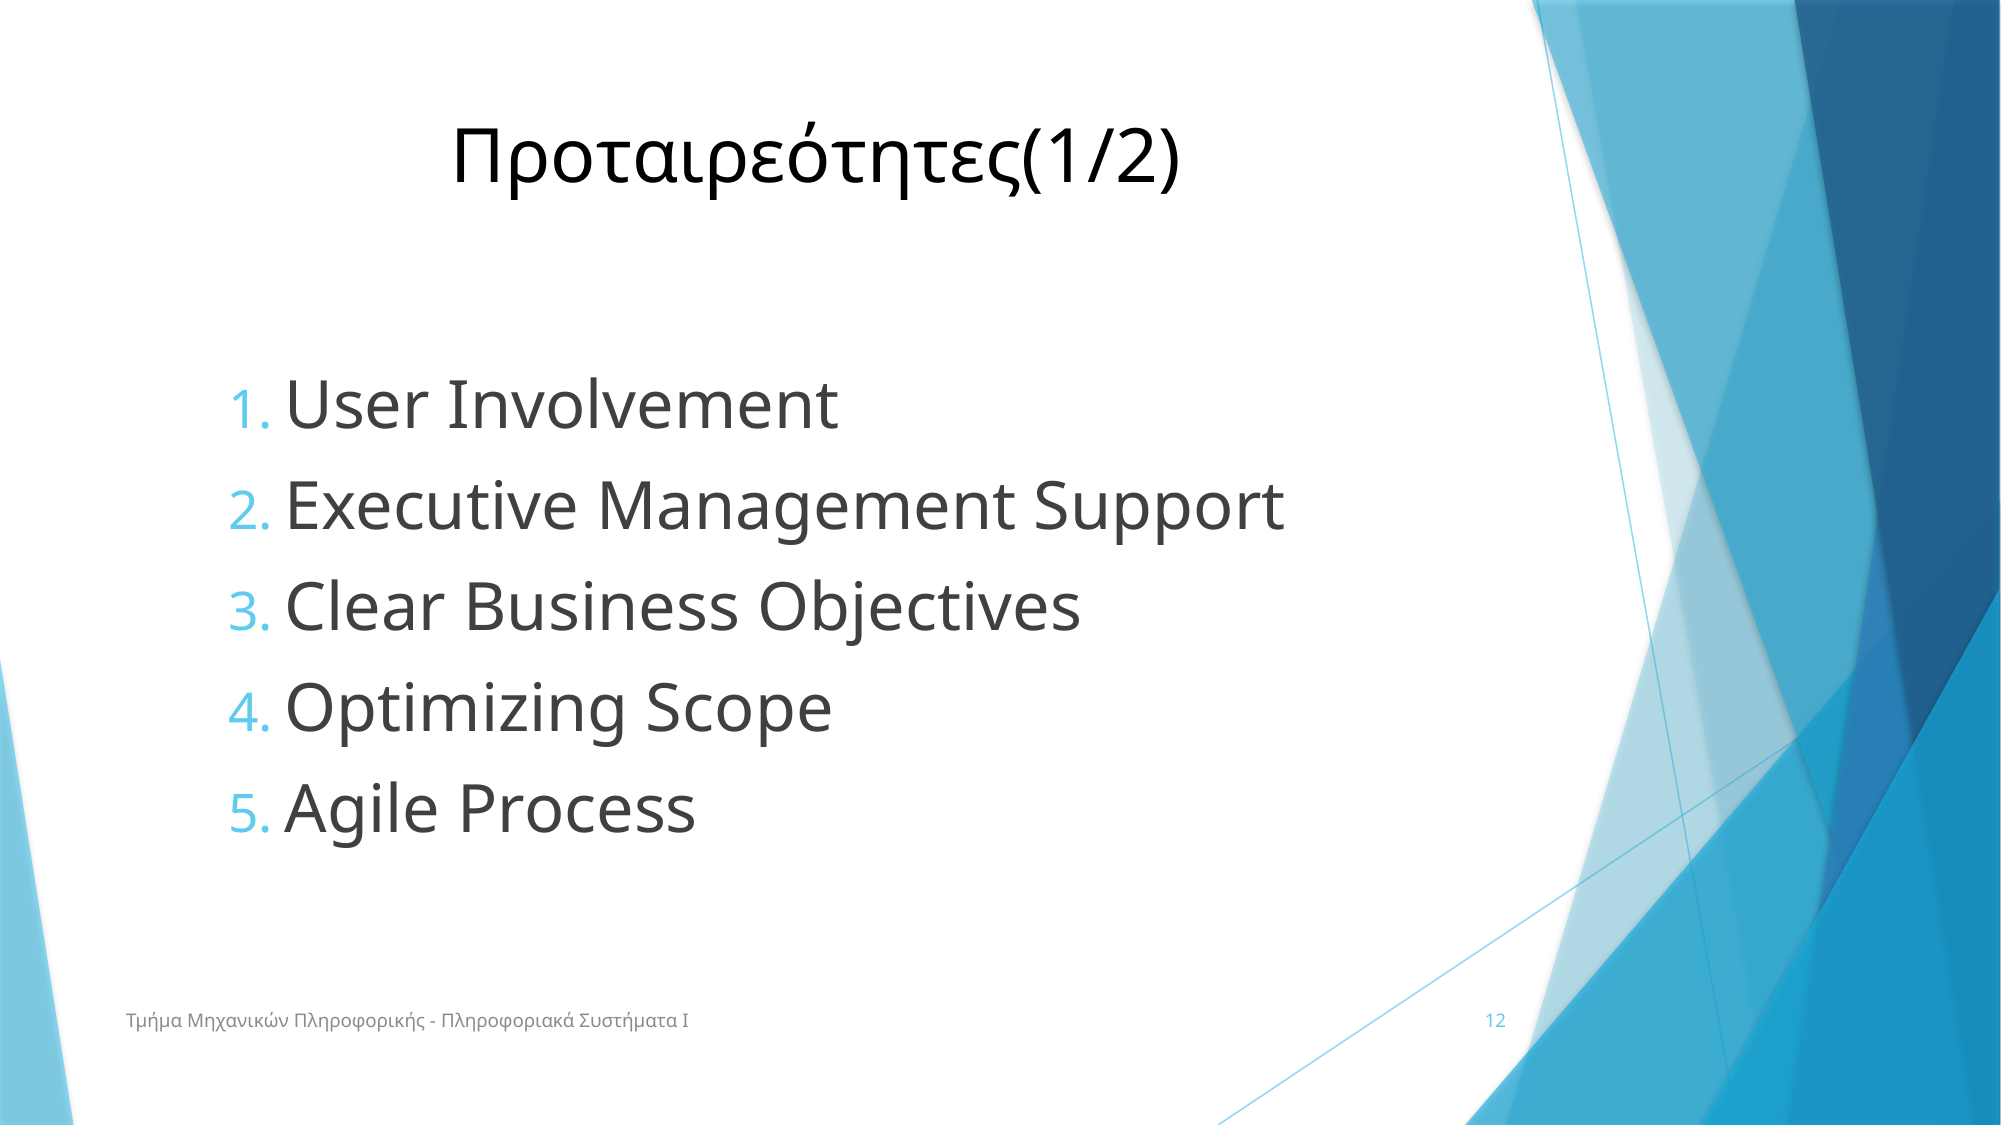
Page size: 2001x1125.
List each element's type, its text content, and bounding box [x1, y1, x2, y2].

list User Involvement Executive Management Support Clear Business Objectives Optimizing Scope Agile Process [213, 354, 1624, 992]
slide_number 12 [1409, 991, 1522, 1051]
title Προταιρεότητες(1/2) [111, 99, 1522, 317]
footer Τμήμα Μηχανικών Πληροφορικής - Πληροφοριακά Συστήματα Ι [111, 991, 1145, 1051]
